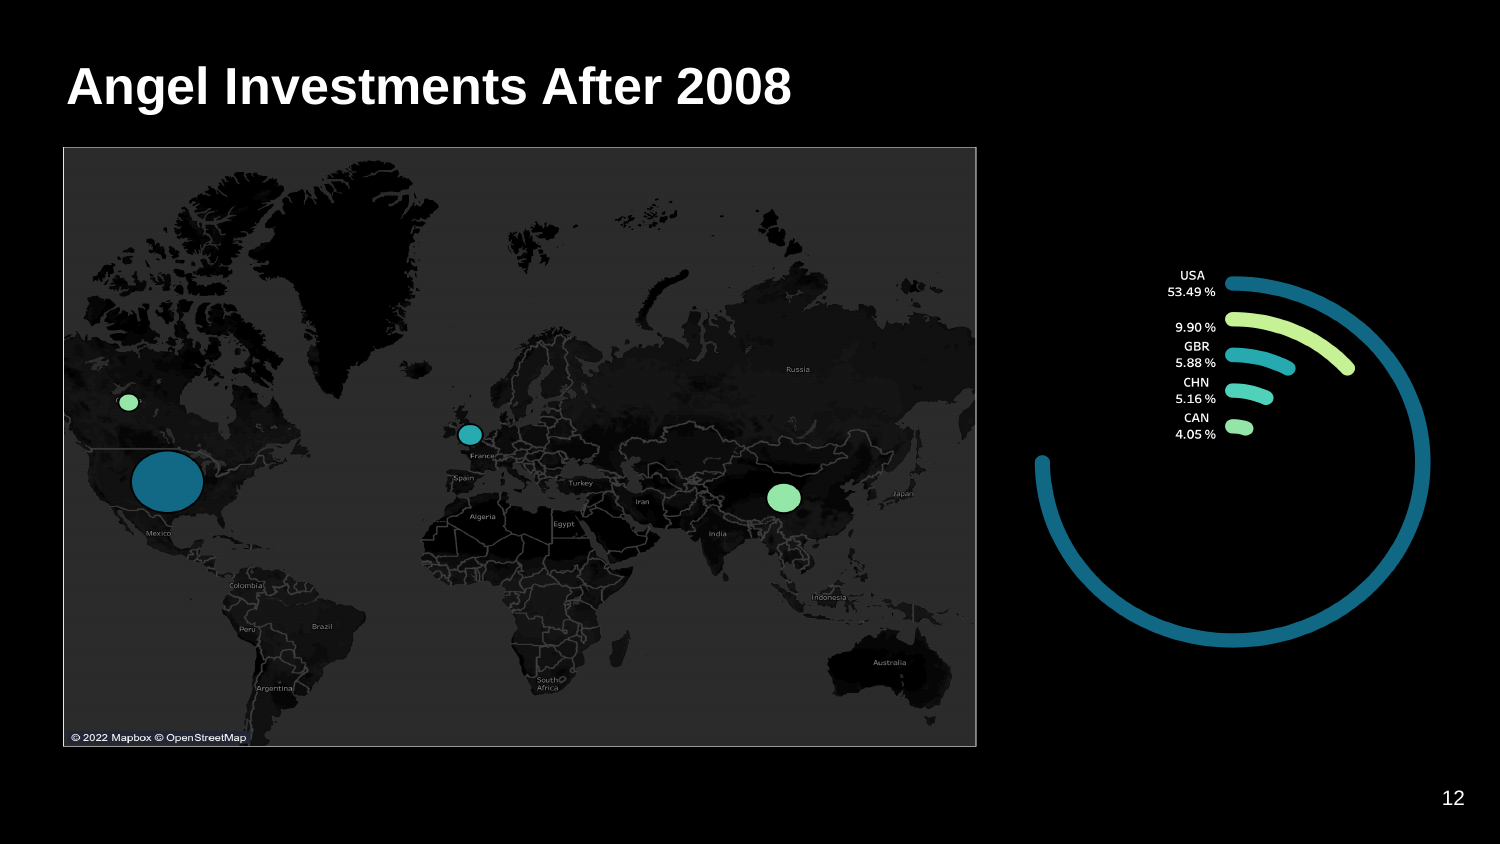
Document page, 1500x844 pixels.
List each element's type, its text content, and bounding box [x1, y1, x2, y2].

picture [63, 147, 977, 748]
slide_number 12 [1424, 770, 1481, 824]
picture [994, 258, 1450, 685]
title Angel Investments After 2008 [50, 37, 1450, 132]
